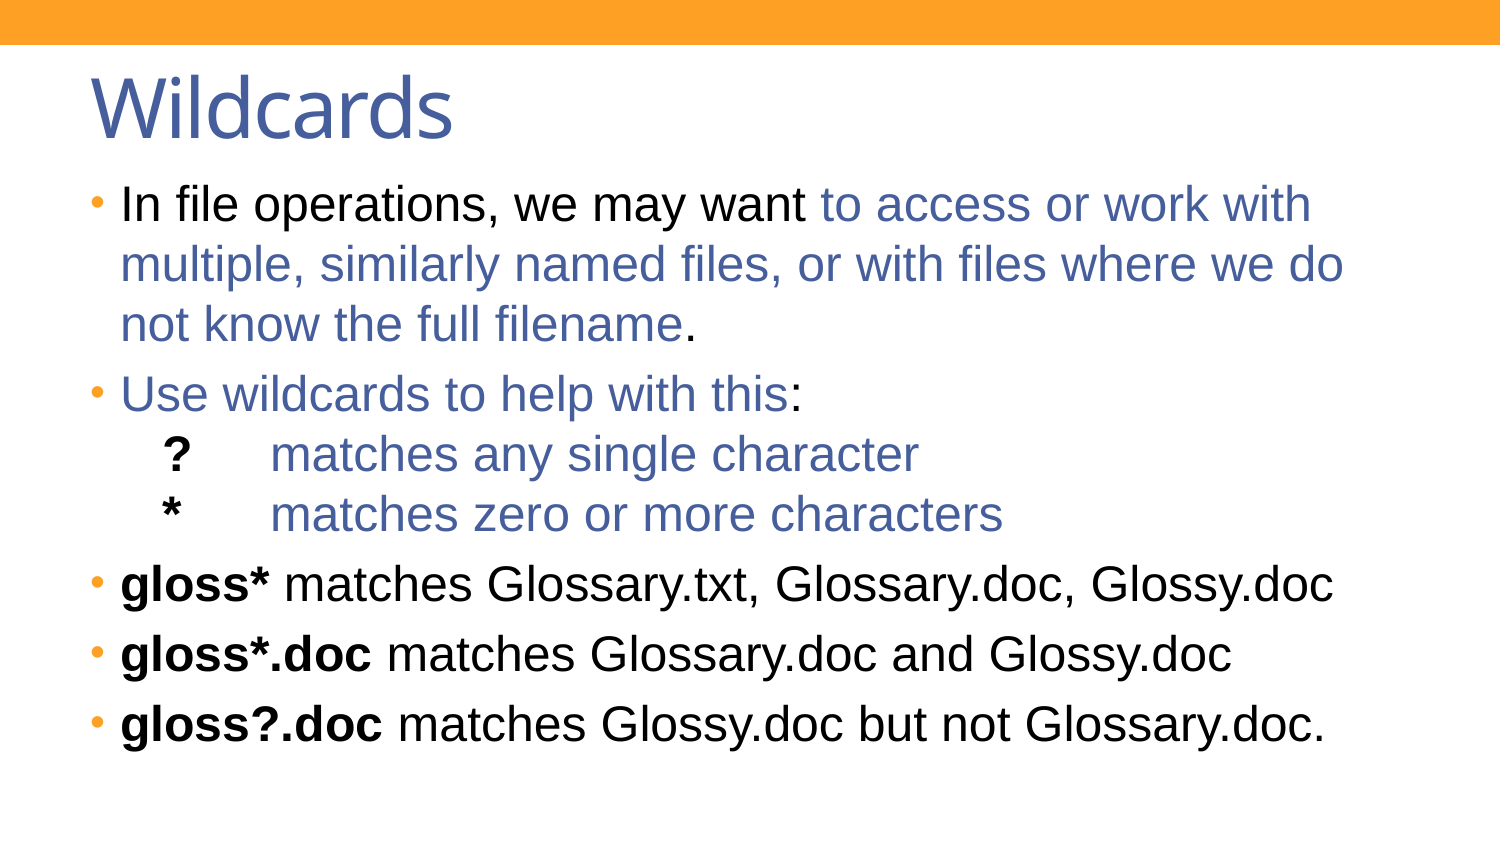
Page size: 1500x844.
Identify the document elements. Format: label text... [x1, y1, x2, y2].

list In file operations, we may want to access or work with multiple, similarly named files, or with files where we do not know the full filename. Use wildcards to help with this: ? matches any single character * matches zero or more characters gloss* matches Glossary.txt, Glossary.doc, Glossy.doc gloss*.doc matches Glossary.doc and Glossy.doc gloss?.doc matches Glossy.doc but not Glossary.doc. [75, 164, 1425, 765]
title Wildcards [75, 43, 1425, 164]
